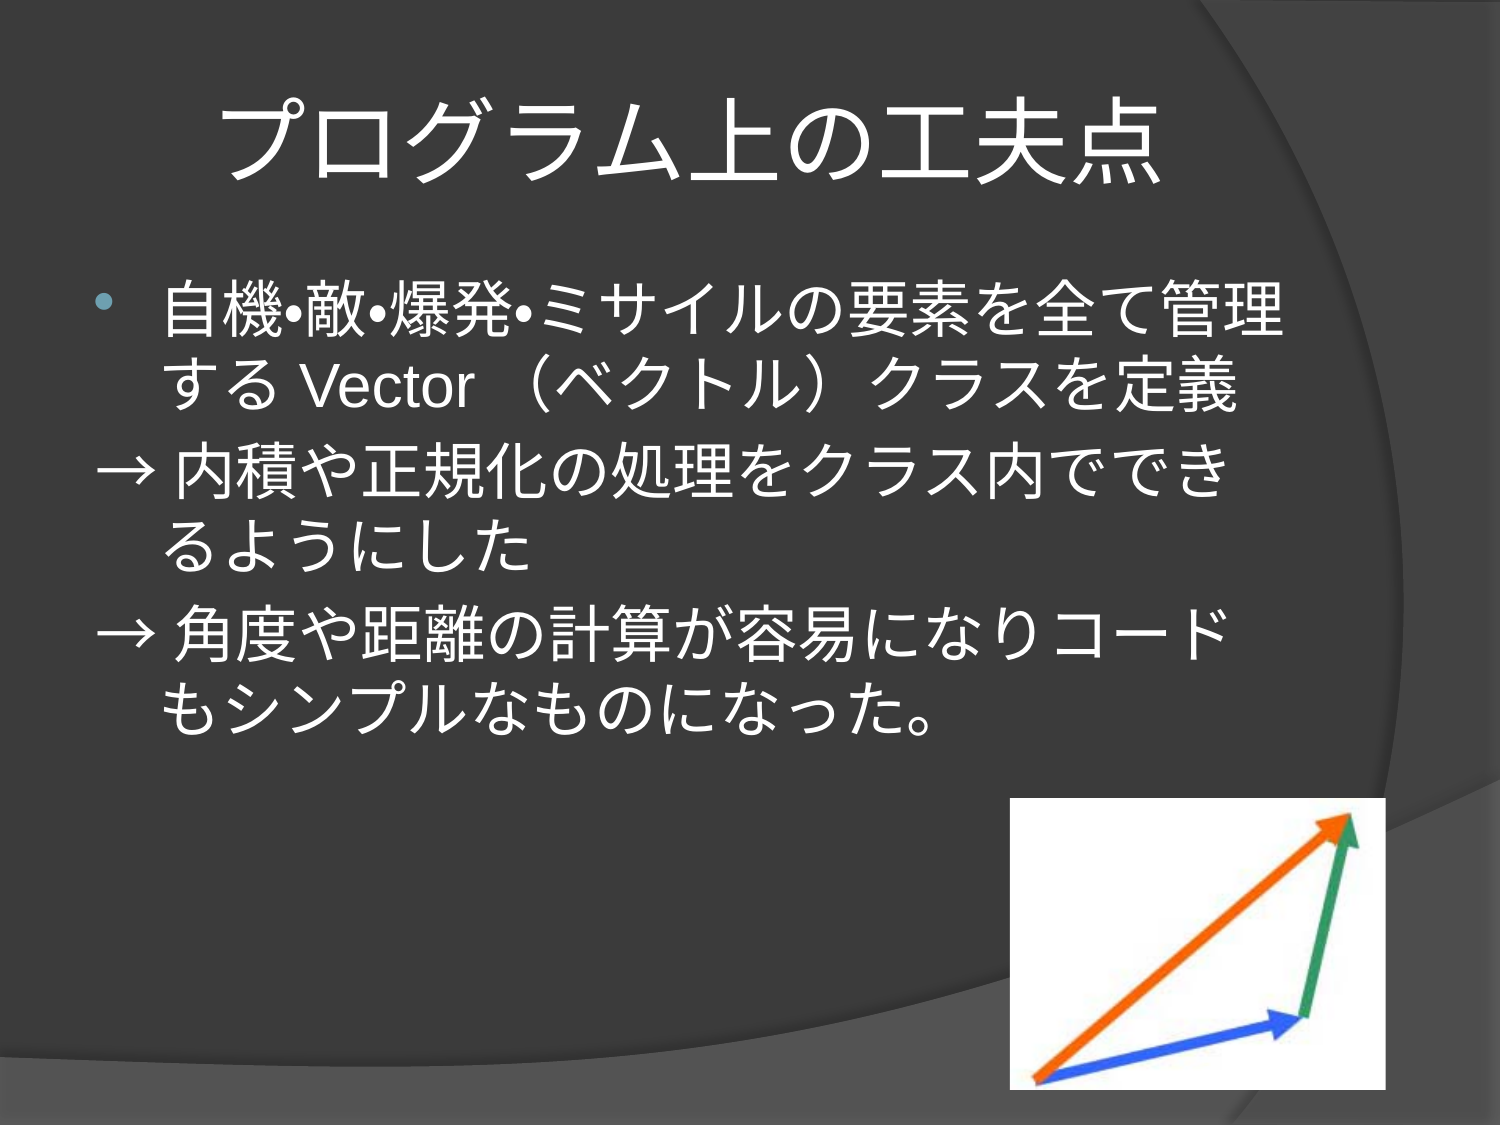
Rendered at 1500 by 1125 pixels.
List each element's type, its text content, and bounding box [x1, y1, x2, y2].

picture [1009, 798, 1386, 1090]
title プログラム上の工夫点 [75, 45, 1300, 233]
list 自機・敵・爆発・ミサイルの要素を全て管理するVector（ベクトル）クラスを定義 →内積や正規化の処理をクラス内でできるようにした →角度や距離の計算が容易になりコードもシンプルなものになった。 [75, 262, 1300, 1005]
